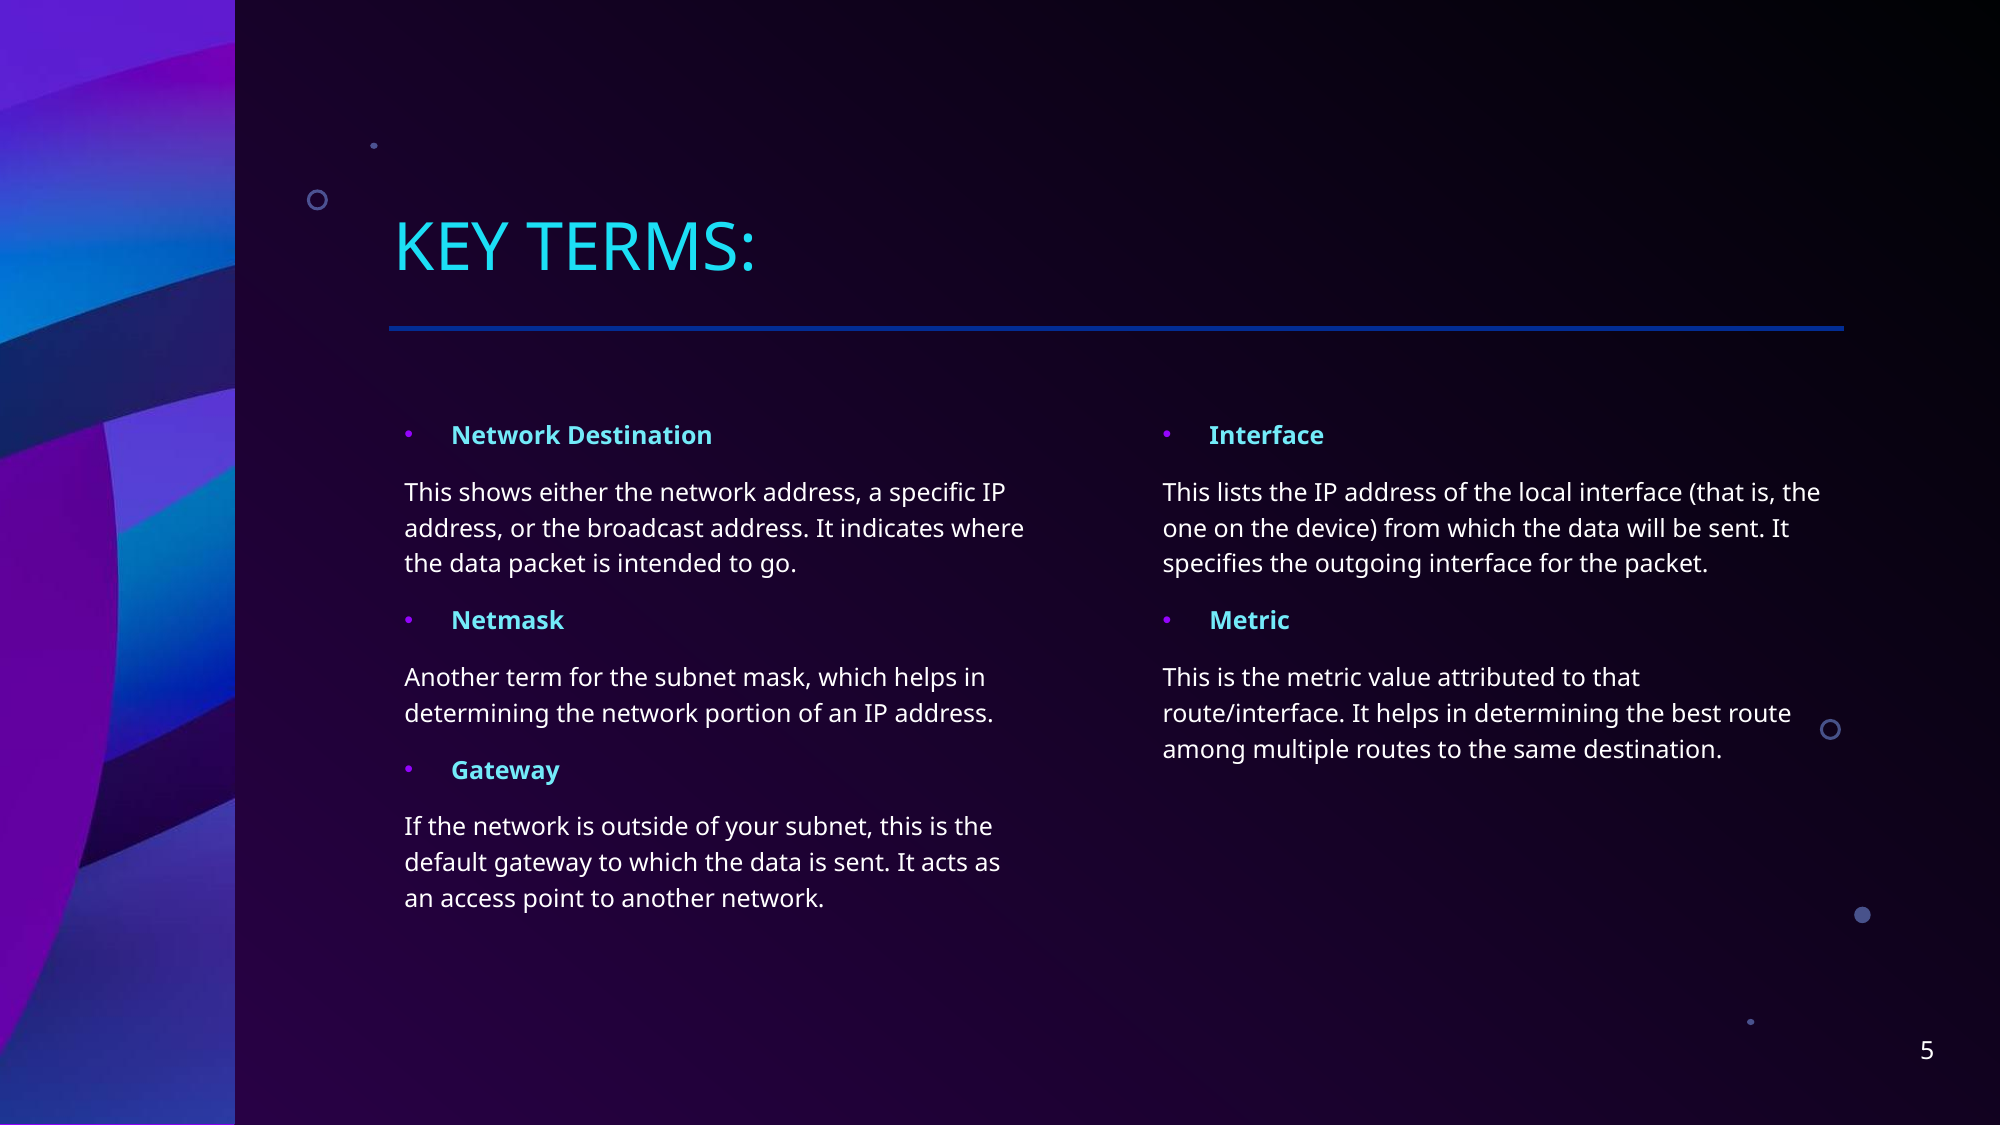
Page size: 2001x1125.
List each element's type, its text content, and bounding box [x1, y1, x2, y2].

picture [0, 0, 235, 1124]
list Interface This lists the IP address of the local interface (that is, the one on the device) from which the data will be sent. It specifies the outgoing interface for the packet. Metric This is the metric value attributed to that route/interface. It helps in determining the best route among multiple routes to the same destination. [1147, 405, 1841, 985]
slide_number 5 [1499, 1021, 1950, 1082]
title Key Terms: [393, 26, 1845, 292]
list Network Destination This shows either the network address, a specific IP address, or the broadcast address. It indicates where the data packet is intended to go. Netmask Another term for the subnet mask, which helps in determining the network portion of an IP address. Gateway If the network is outside of your subnet, this is the default gateway to which the data is sent. It acts as an access point to another network. [389, 405, 1048, 985]
